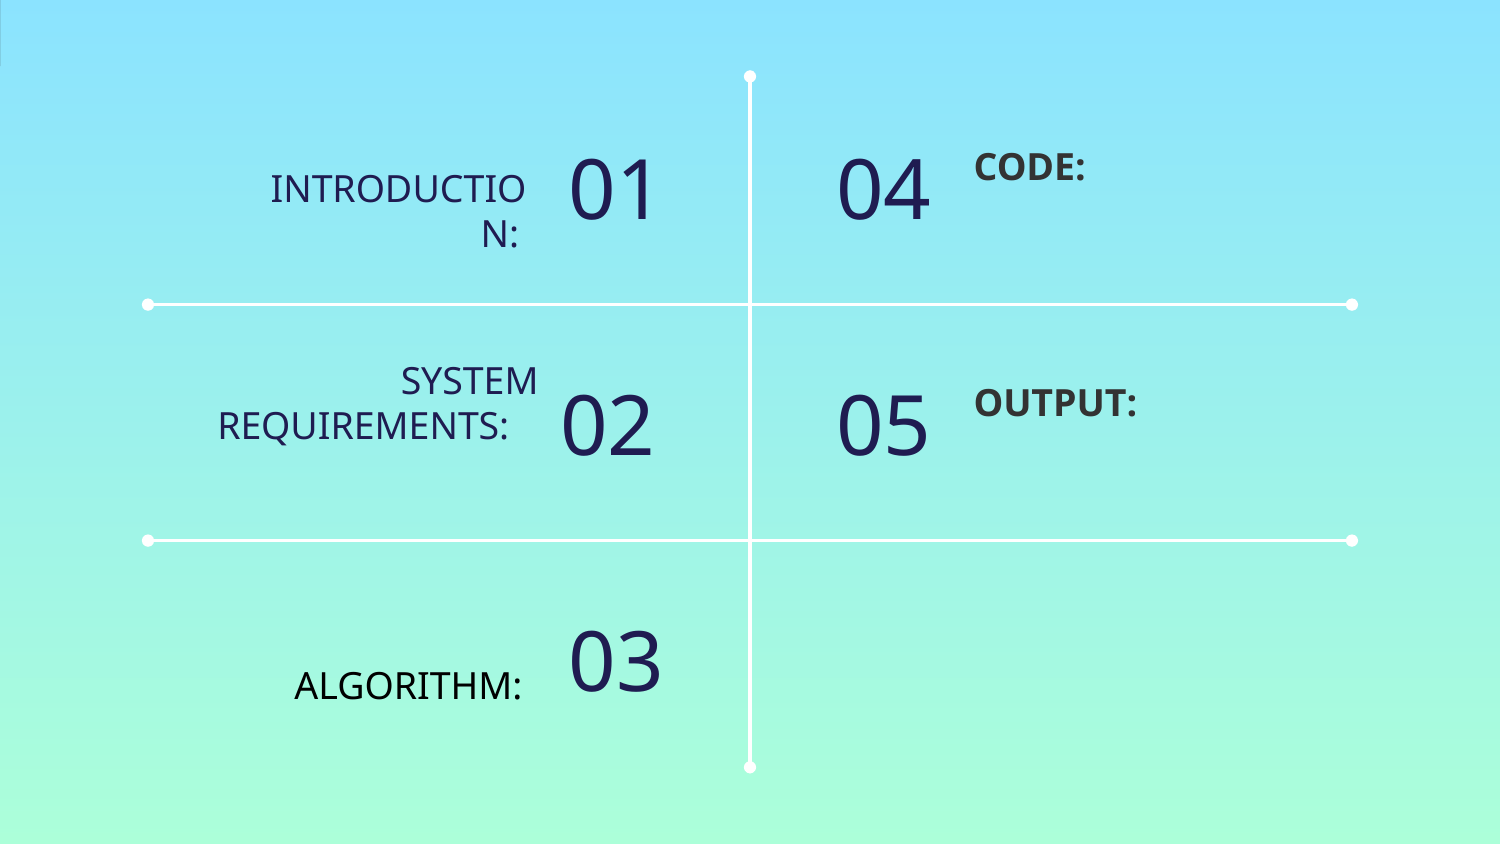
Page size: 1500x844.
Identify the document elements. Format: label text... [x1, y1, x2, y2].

title ALGORITHM: [147, 592, 538, 723]
title 04 [754, 121, 946, 251]
title [84, 119, 542, 232]
title 05 [754, 357, 946, 487]
subtitle INTRODUCTION: [216, 150, 542, 246]
title 01 [553, 121, 745, 251]
title SYSTEM REQUIREMENTS: [196, 352, 554, 508]
title 03 [553, 592, 745, 723]
title CODE: [958, 121, 1144, 204]
title 02 [545, 356, 741, 487]
title OUTPUT: [958, 365, 1156, 440]
